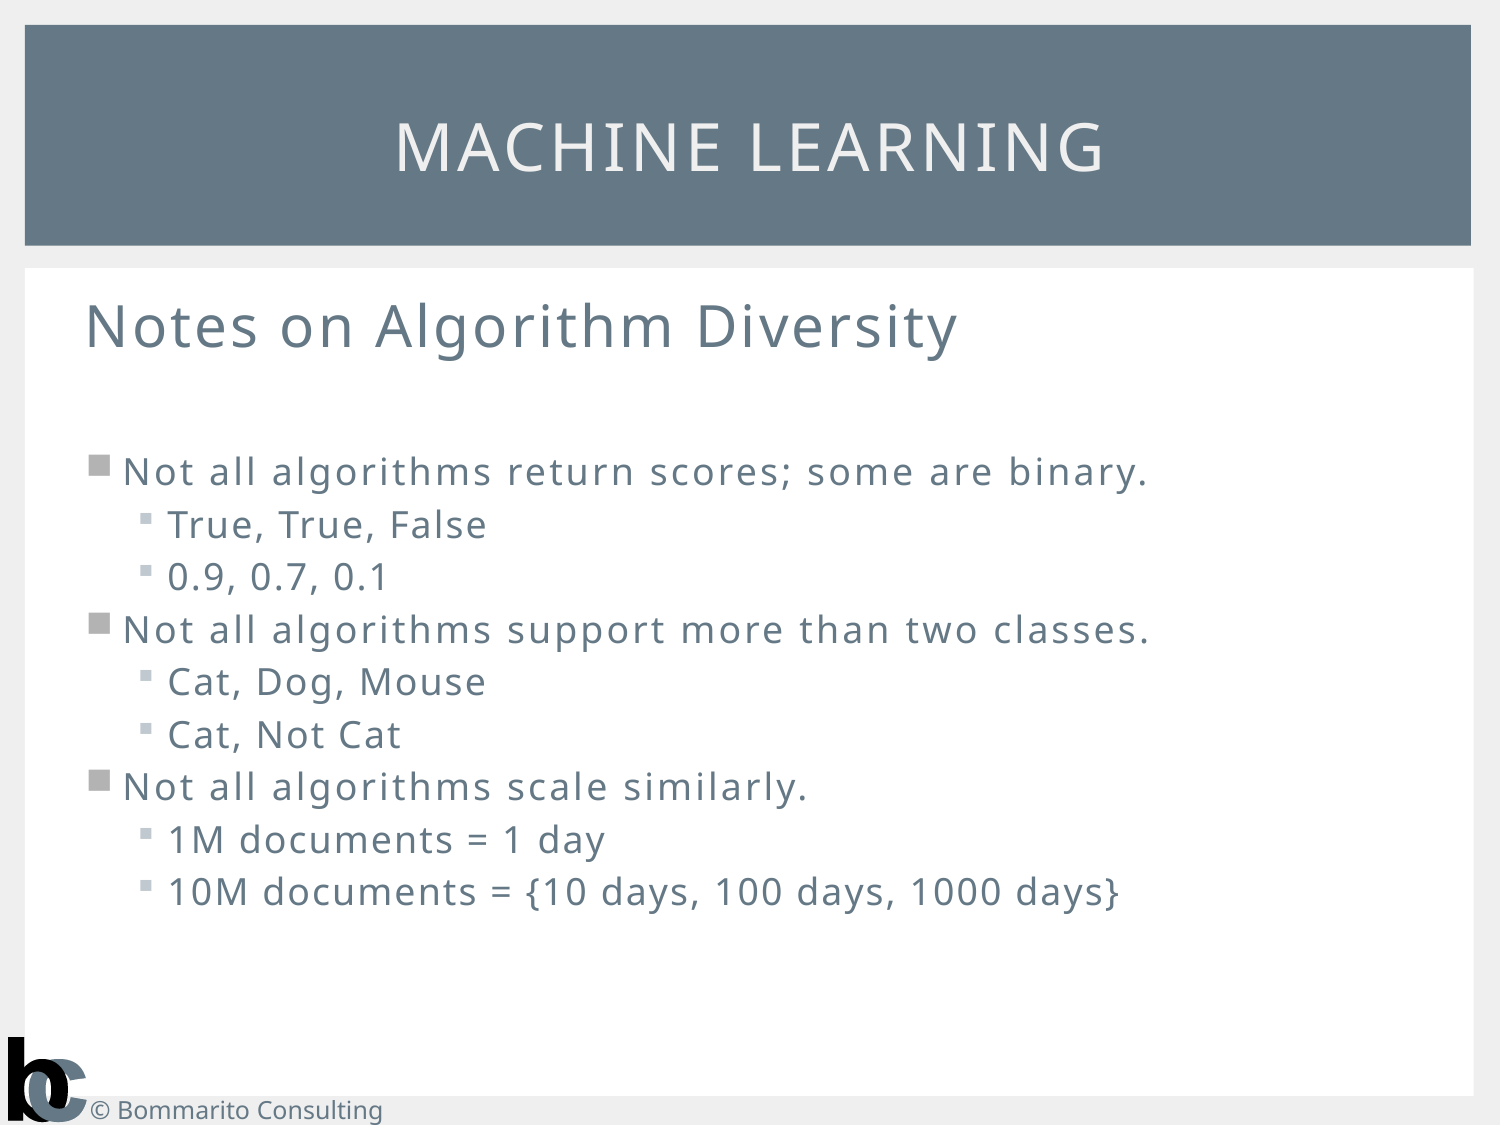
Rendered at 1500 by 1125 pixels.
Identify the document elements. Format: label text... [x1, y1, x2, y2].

title Machine learning [62, 58, 1438, 232]
list Notes on Algorithm Diversity Not all algorithms return scores; some are binary. True, True, False 0.9, 0.7, 0.1 Not all algorithms support more than two classes. Cat, Dog, Mouse Cat, Not Cat Not all algorithms scale similarly. 1M documents = 1 day 10M documents = {10 days, 100 days, 1000 days} [62, 281, 1442, 1079]
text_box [5, 1032, 513, 1125]
